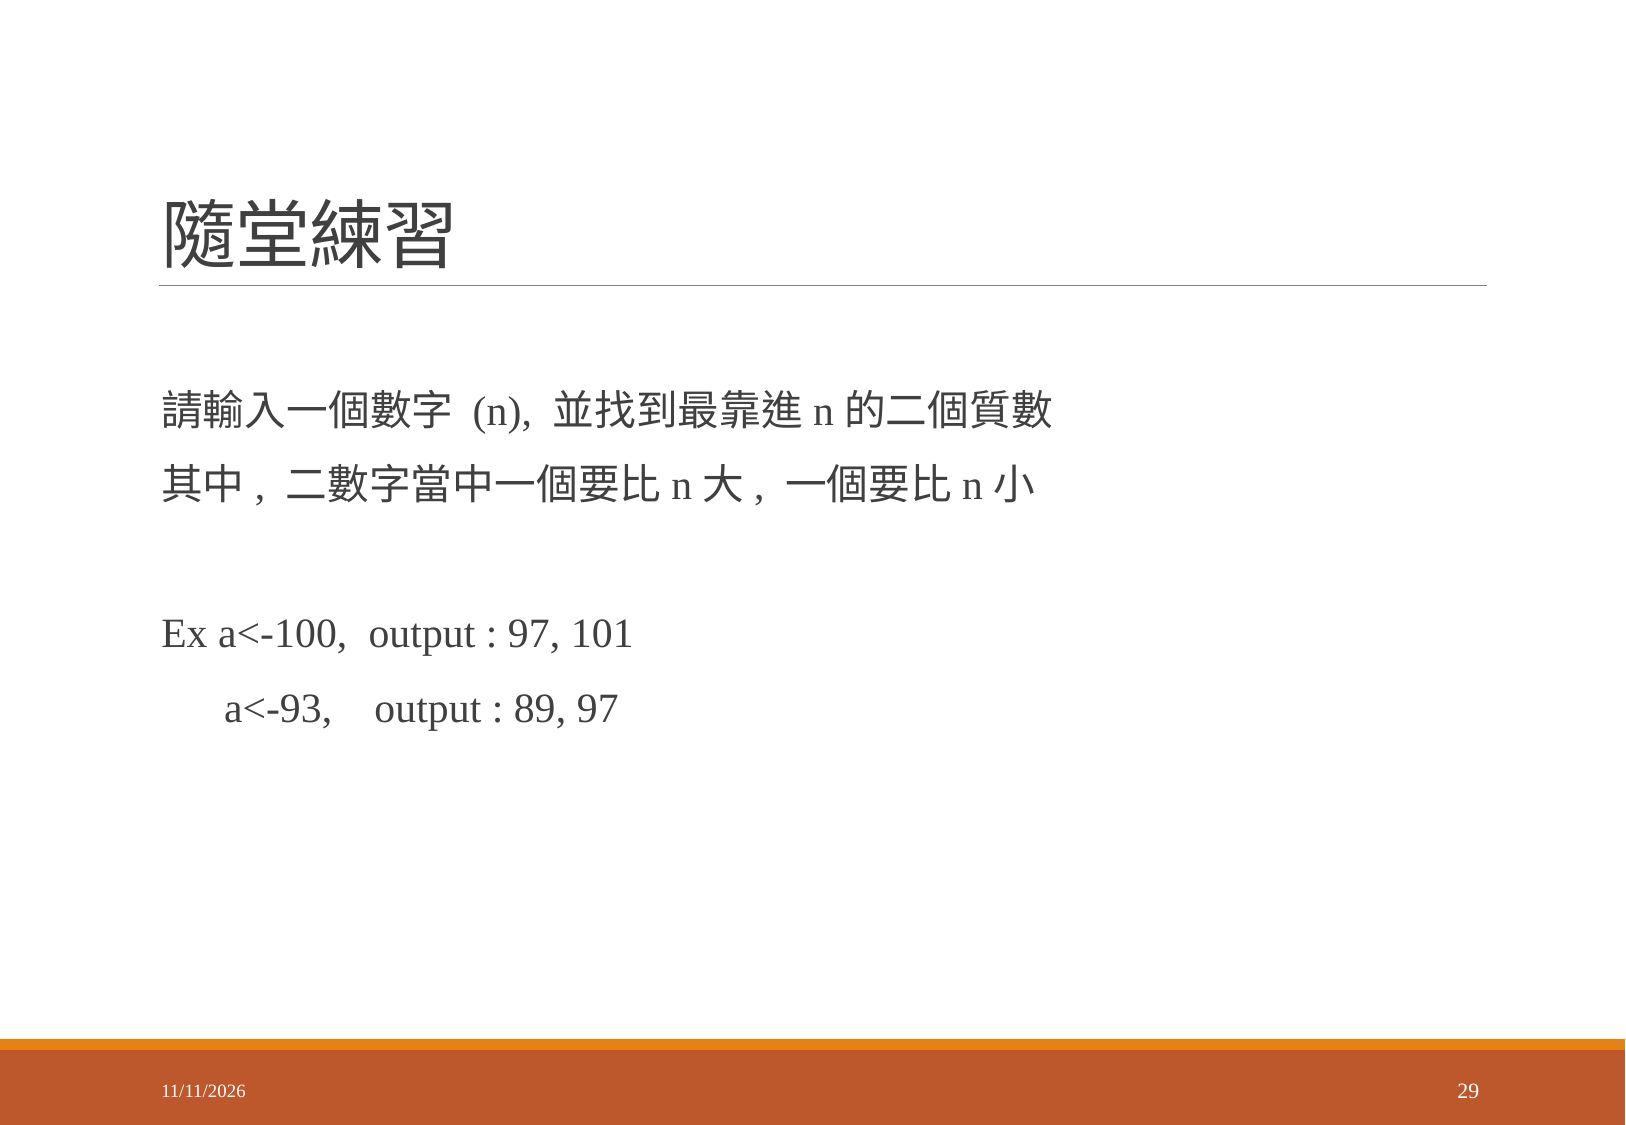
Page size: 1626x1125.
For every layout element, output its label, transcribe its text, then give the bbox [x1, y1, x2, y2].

title 隨堂練習 [146, 47, 1487, 285]
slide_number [146, 1059, 476, 1120]
list 請輸入一個數字 (n), 並找到最靠進n的二個質數 其中, 二數字當中一個要比n大, 一個要比n小 Ex a<-100, output : 97, 101 a<-93, output : 89, 97 [146, 302, 1487, 963]
slide_number 29 [1319, 1059, 1495, 1120]
